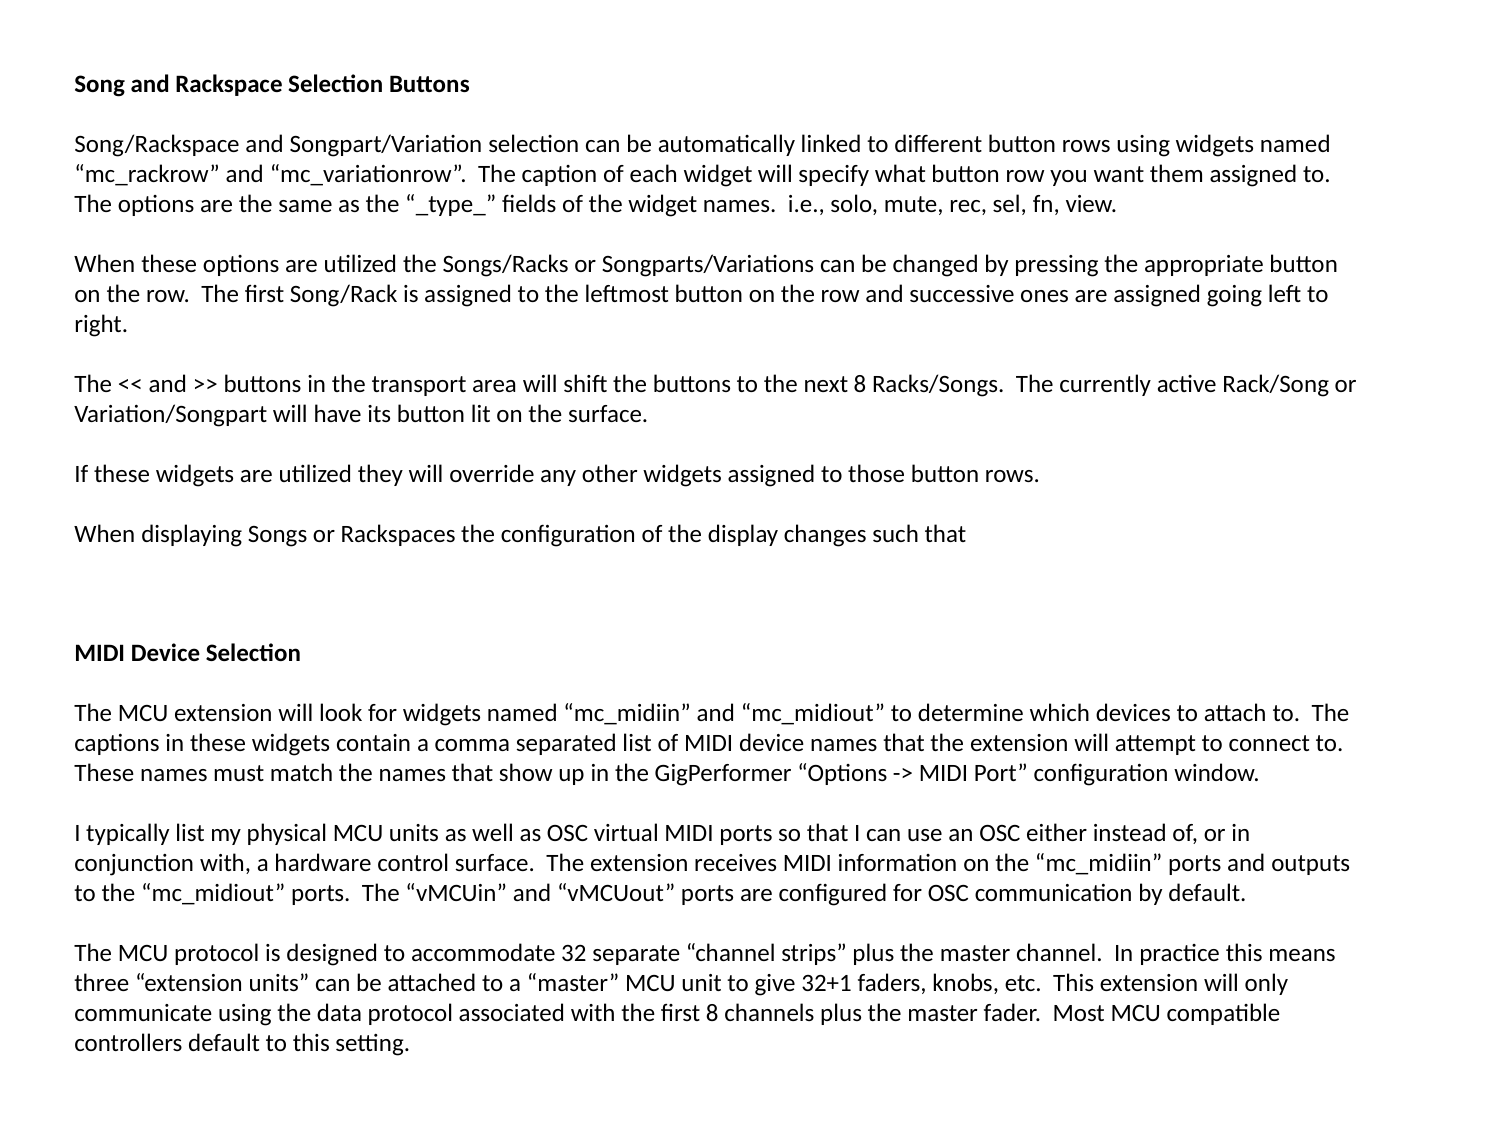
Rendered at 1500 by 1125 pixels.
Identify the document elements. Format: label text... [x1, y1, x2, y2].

text_box Song and Rackspace Selection Buttons Song/Rackspace and Songpart/Variation selection can be automatically linked to different button rows using widgets named “mc_rackrow” and “mc_variationrow”. The caption of each widget will specify what button row you want them assigned to. The options are the same as the “_type_” fields of the widget names. i.e., solo, mute, rec, sel, fn, view. When these options are utilized the Songs/Racks or Songparts/Variations can be changed by pressing the appropriate button on the row. The first Song/Rack is assigned to the leftmost button on the row and successive ones are assigned going left to right. The << and >> buttons in the transport area will shift the buttons to the next 8 Racks/Songs. The currently active Rack/Song or Variation/Songpart will have its button lit on the surface. If these widgets are utilized they will override any other widgets assigned to those button rows. When displaying Songs or Rackspaces the configuration of the display changes such that MIDI Device Selection The MCU extension will look for widgets named “mc_midiin” and “mc_midiout” to determine which devices to attach to. The captions in these widgets contain a comma separated list of MIDI device names that the extension will attempt to connect to. These names must match the names that show up in the GigPerformer “Options -> MIDI Port” configuration window. I typically list my physical MCU units as well as OSC virtual MIDI ports so that I can use an OSC either instead of, or in conjunction with, a hardware control surface. The extension receives MIDI information on the “mc_midiin” ports and outputs to the “mc_midiout” ports. The “vMCUin” and “vMCUout” ports are configured for OSC communication by default. The MCU protocol is designed to accommodate 32 separate “channel strips” plus the master channel. In practice this means three “extension units” can be attached to a “master” MCU unit to give 32+1 faders, knobs, etc. This extension will only communicate using the data protocol associated with the first 8 channels plus the master fader. Most MCU compatible controllers default to this setting. [59, 60, 1388, 1064]
